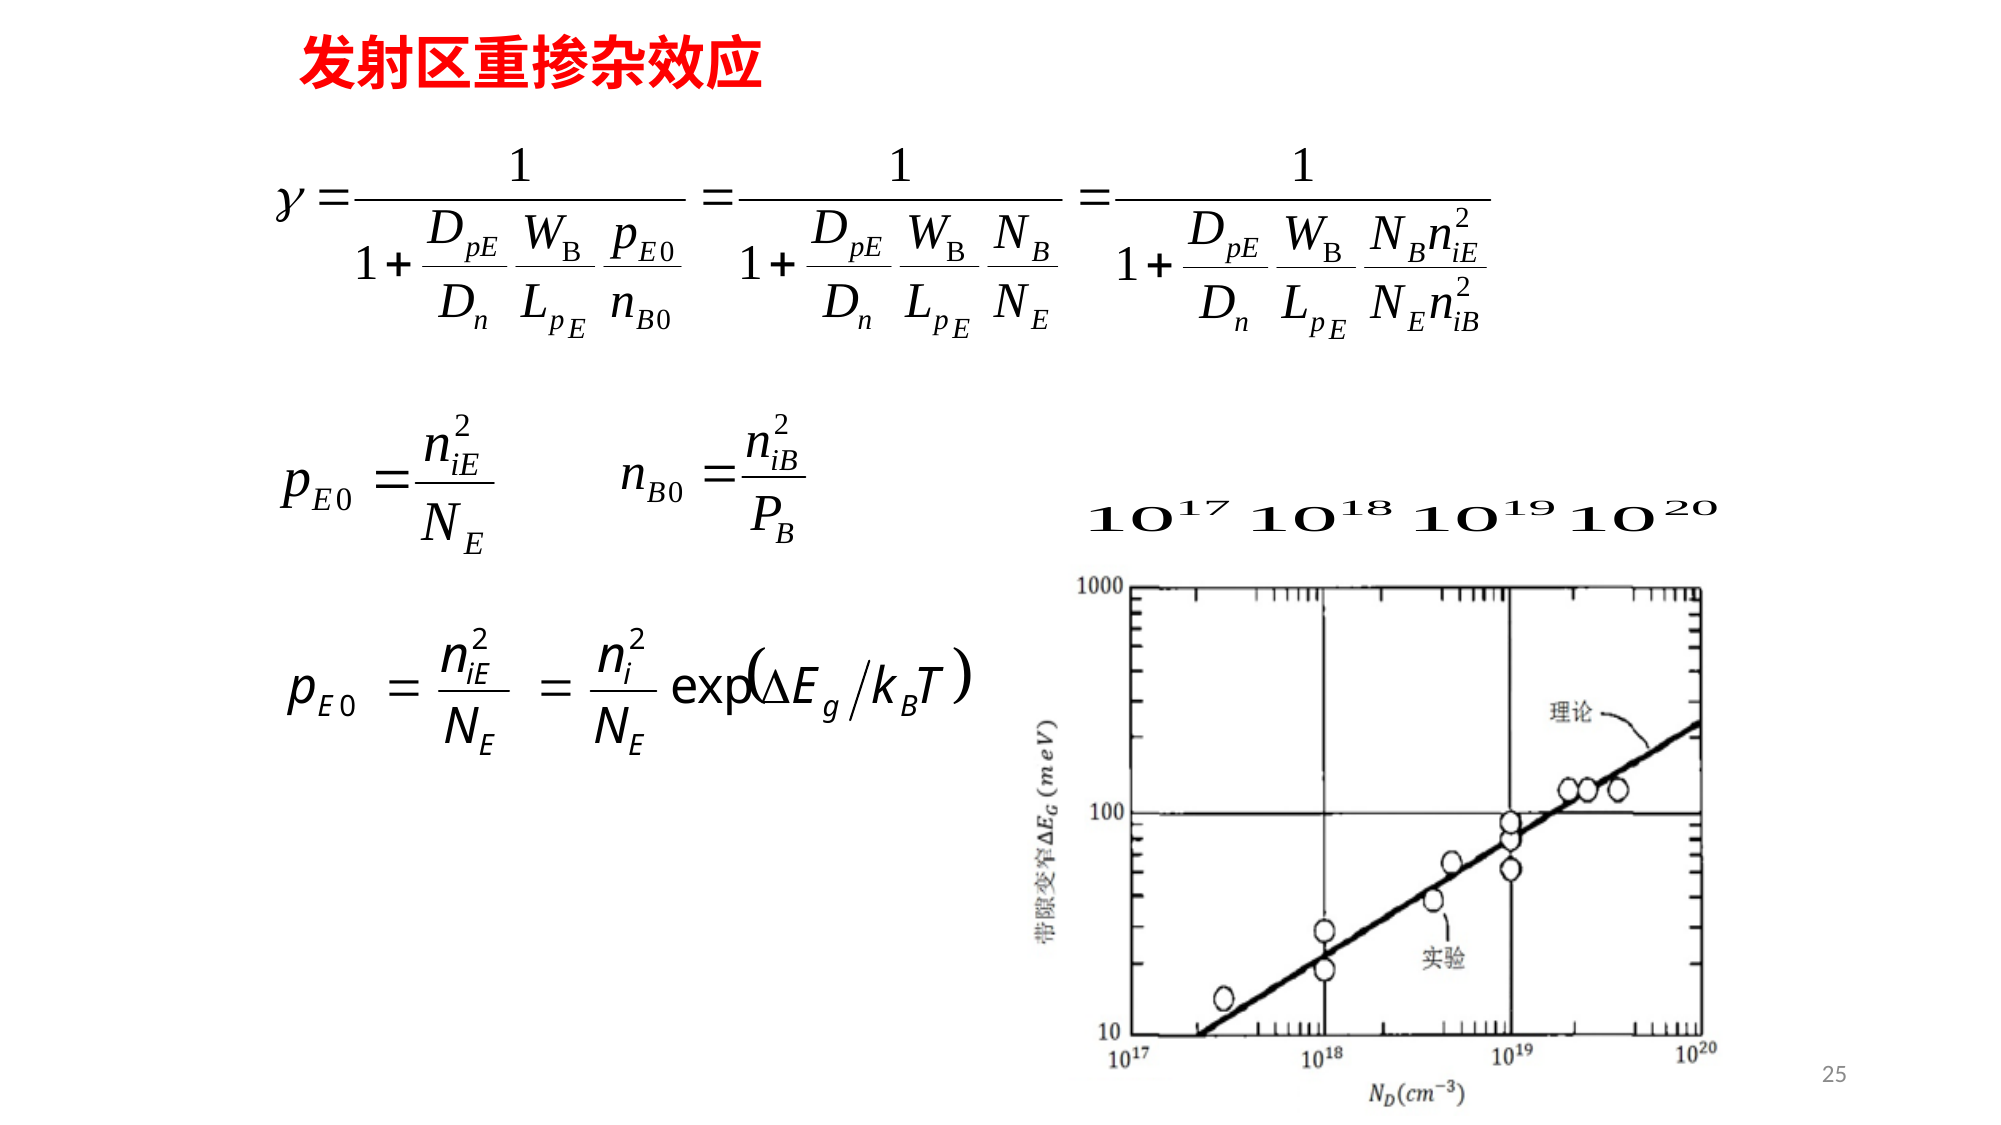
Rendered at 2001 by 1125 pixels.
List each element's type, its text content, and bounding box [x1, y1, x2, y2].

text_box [279, 615, 971, 767]
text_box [612, 398, 817, 555]
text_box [268, 133, 1500, 350]
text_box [268, 398, 507, 567]
text_box 发射区重掺杂效应 [283, 19, 780, 104]
picture [1015, 553, 1754, 1116]
slide_number 25 [1754, 1042, 1863, 1103]
